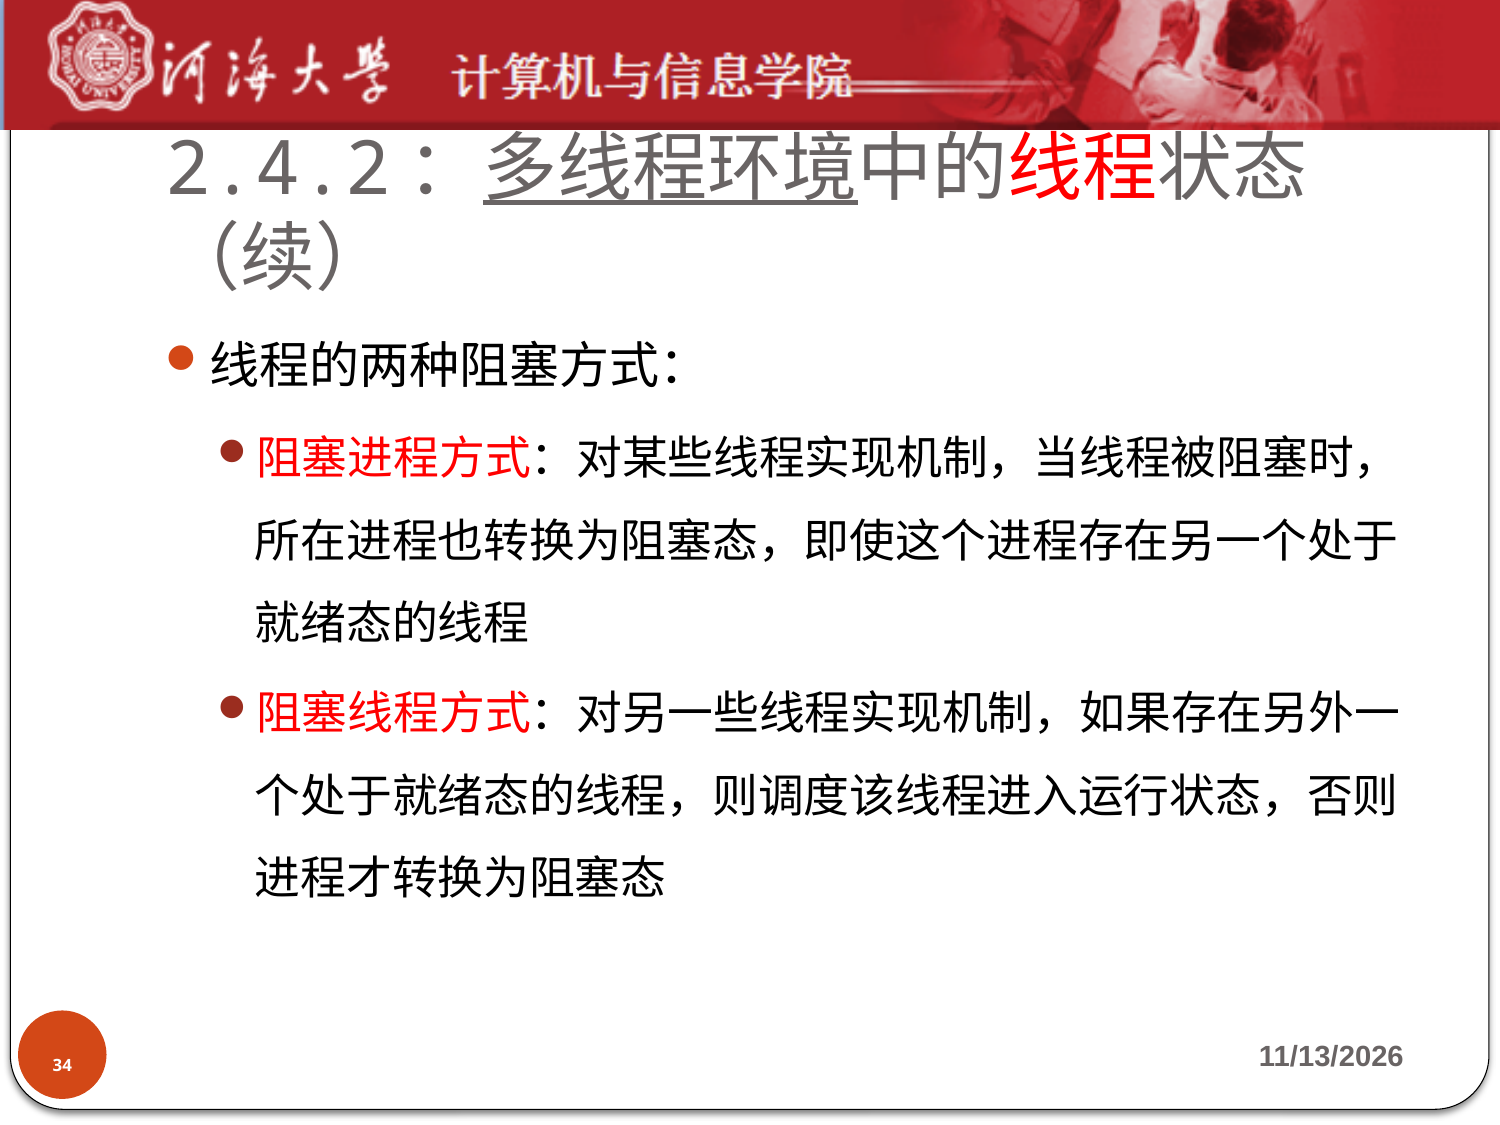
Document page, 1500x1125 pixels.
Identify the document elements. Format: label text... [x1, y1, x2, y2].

picture [0, 0, 1500, 130]
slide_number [1012, 1015, 1419, 1094]
title 2.4.2：多线程环境中的线程状态（续） [150, 142, 1425, 315]
slide_number 34 [18, 1010, 107, 1099]
list 线程的两种阻塞方式： 阻塞进程方式：对某些线程实现机制，当线程被阻塞时，所在进程也转换为阻塞态，即使这个进程存在另一个处于就绪态的线程 阻塞线程方式：对另一些线程实现机制，如果存在另外一个处于就绪态的线程，则调度该线程进入运行状态，否则进程才转换为阻塞态 [150, 326, 1425, 988]
